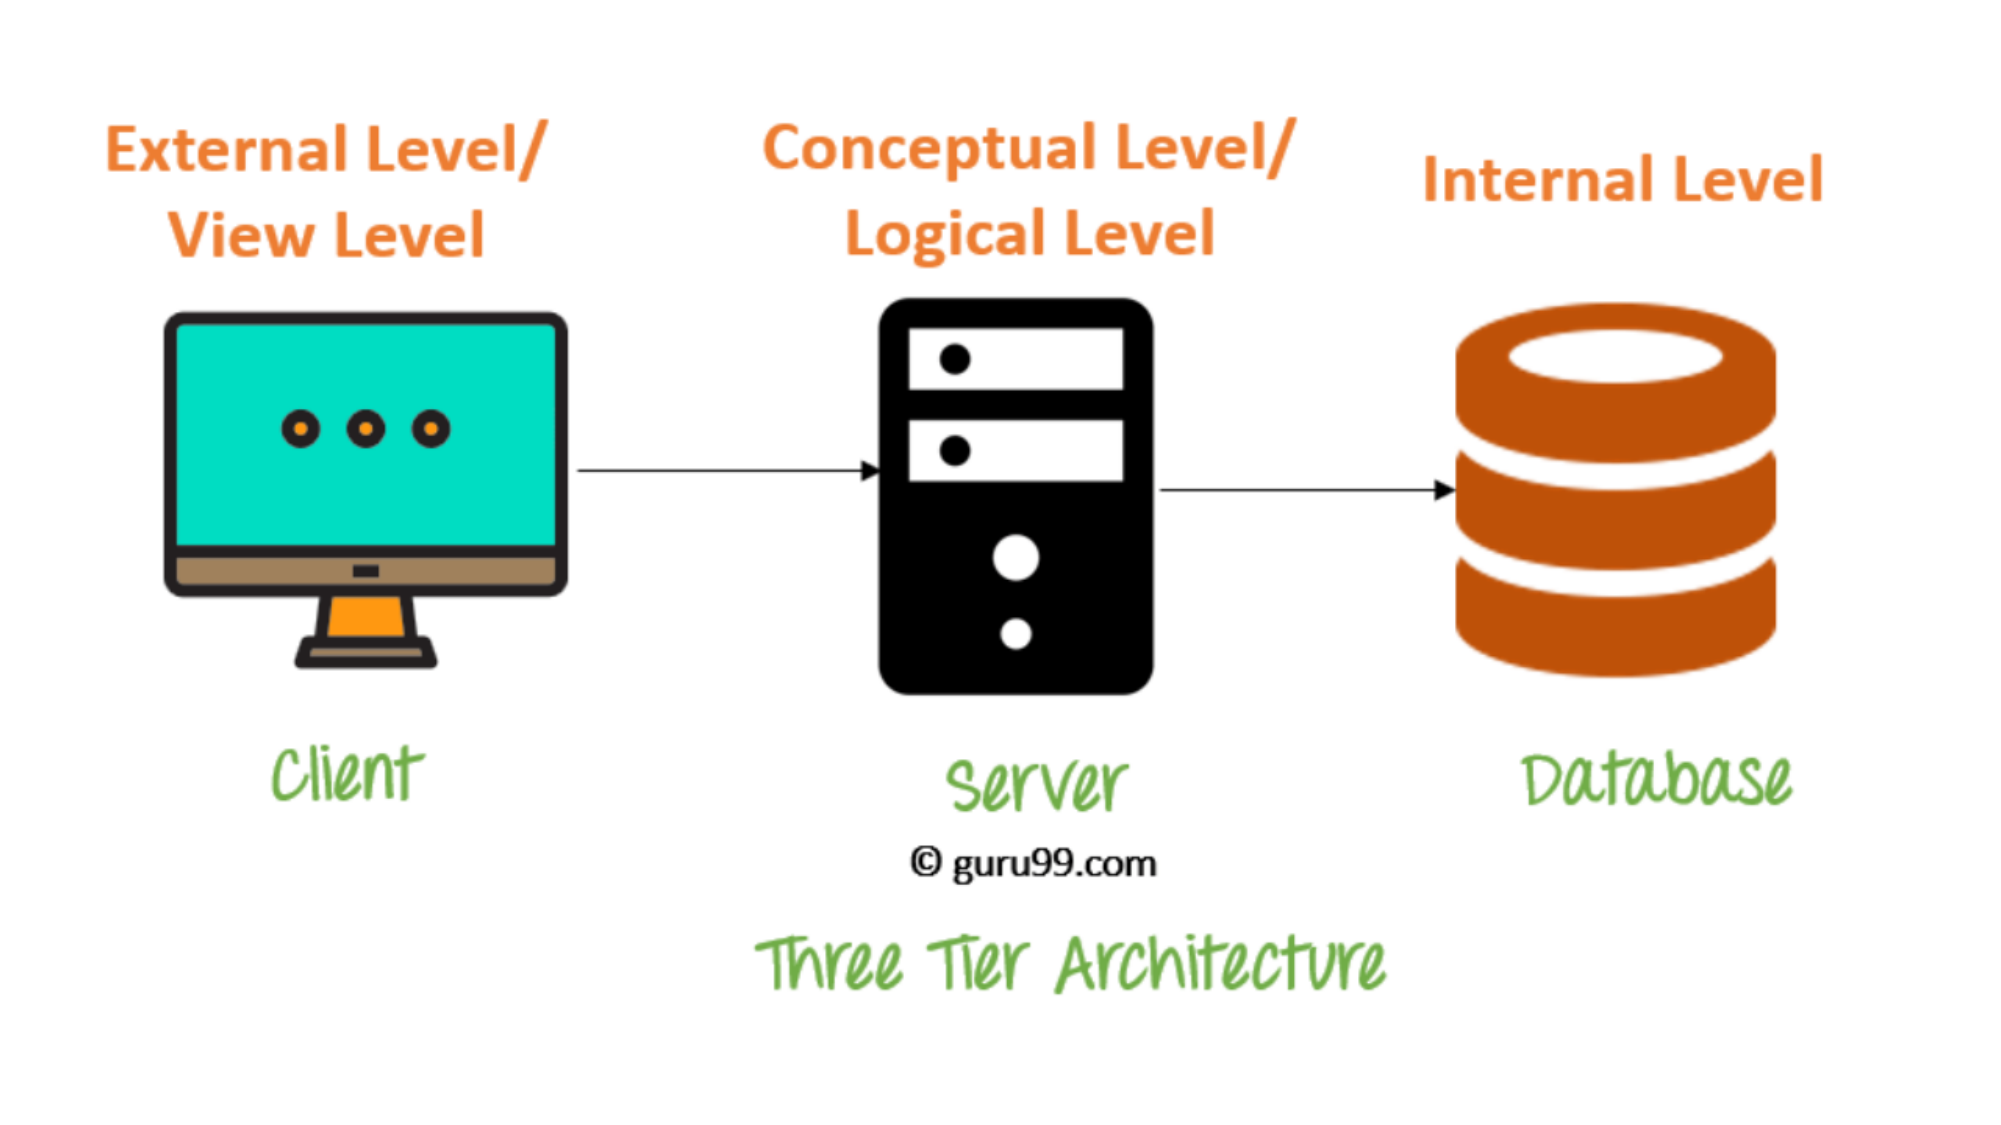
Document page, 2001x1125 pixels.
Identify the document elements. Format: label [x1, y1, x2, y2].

picture [84, 92, 1916, 1033]
